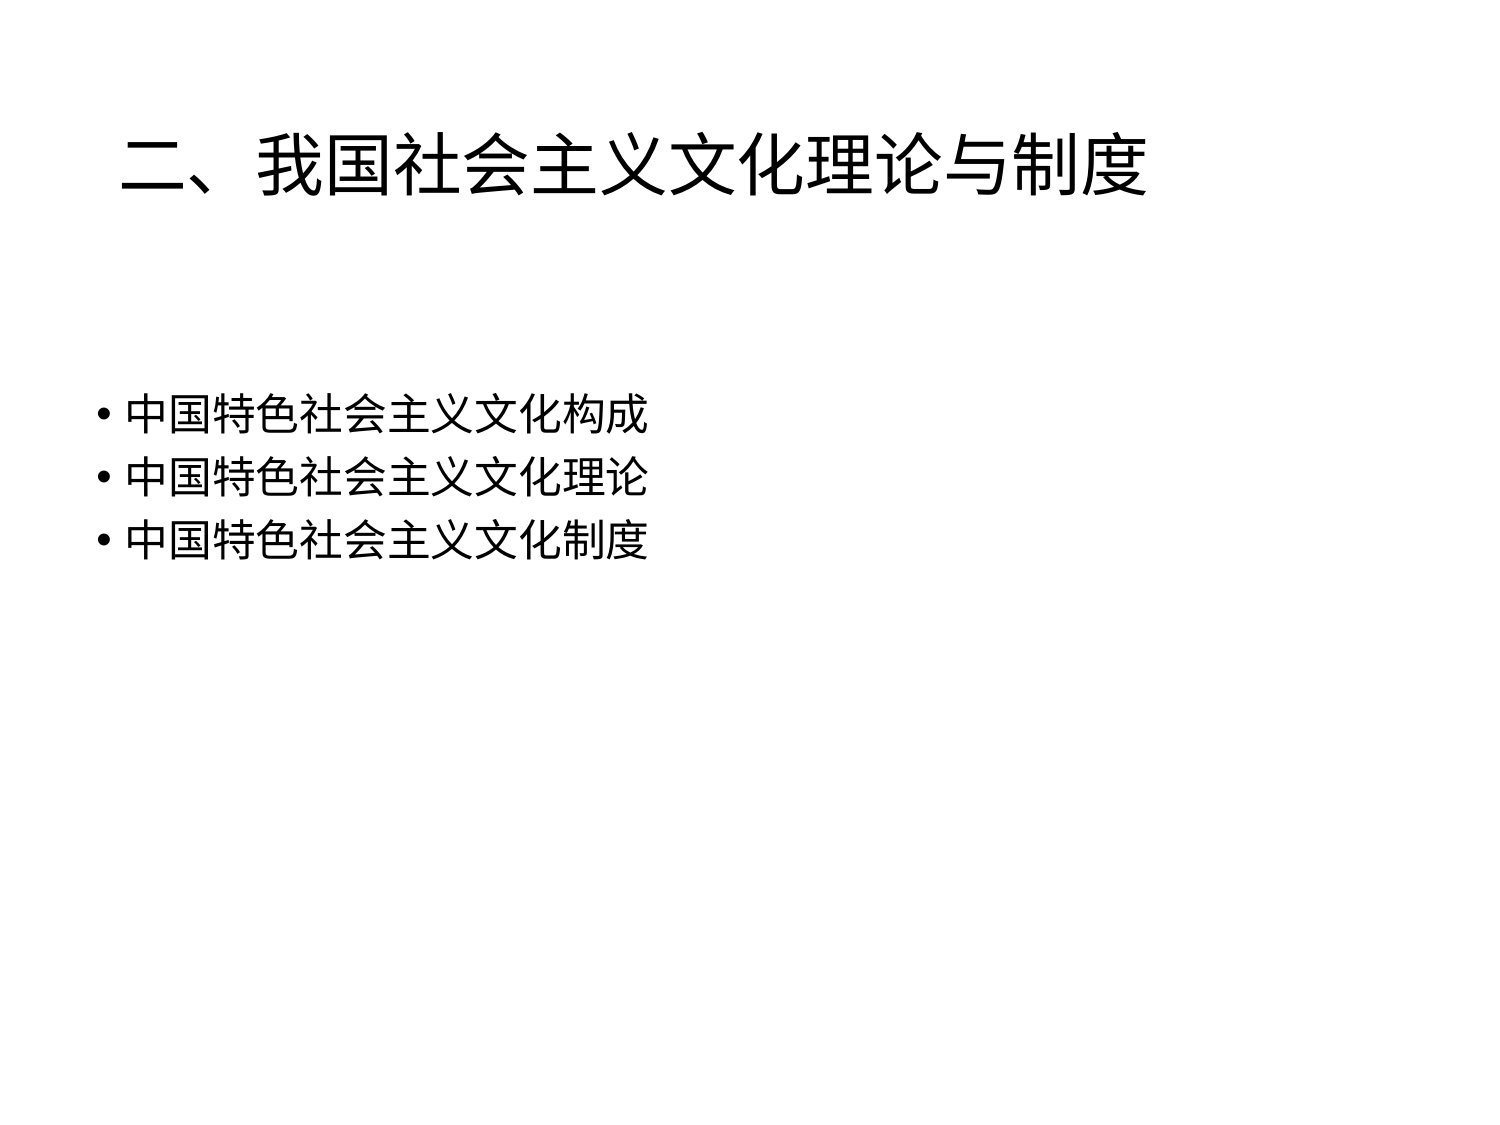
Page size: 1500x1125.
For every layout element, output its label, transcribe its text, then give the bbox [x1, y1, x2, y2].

title 二、我国社会主义文化理论与制度 [103, 59, 1397, 278]
list 中国特色社会主义文化构成 中国特色社会主义文化理论 中国特色社会主义文化制度 [81, 385, 1239, 950]
